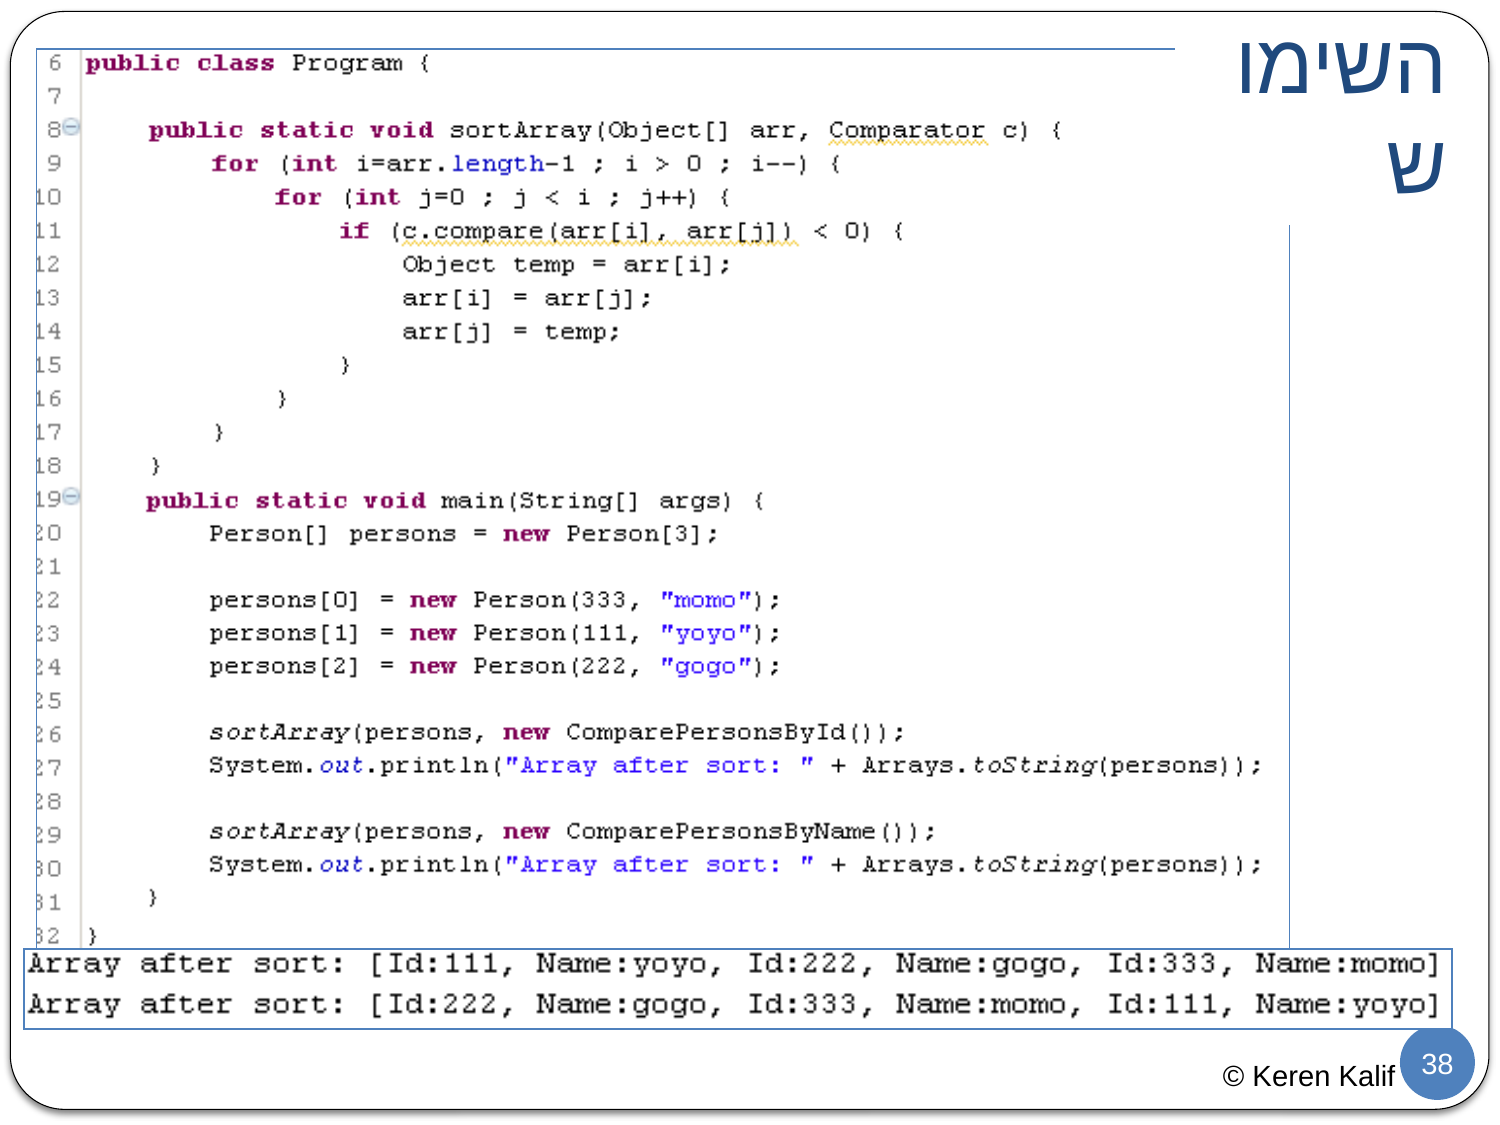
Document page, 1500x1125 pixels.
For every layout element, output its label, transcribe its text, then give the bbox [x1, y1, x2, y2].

title דוגמא: השימוש [1174, 37, 1463, 226]
slide_number 38 [1399, 1029, 1475, 1100]
picture [24, 49, 1452, 1029]
